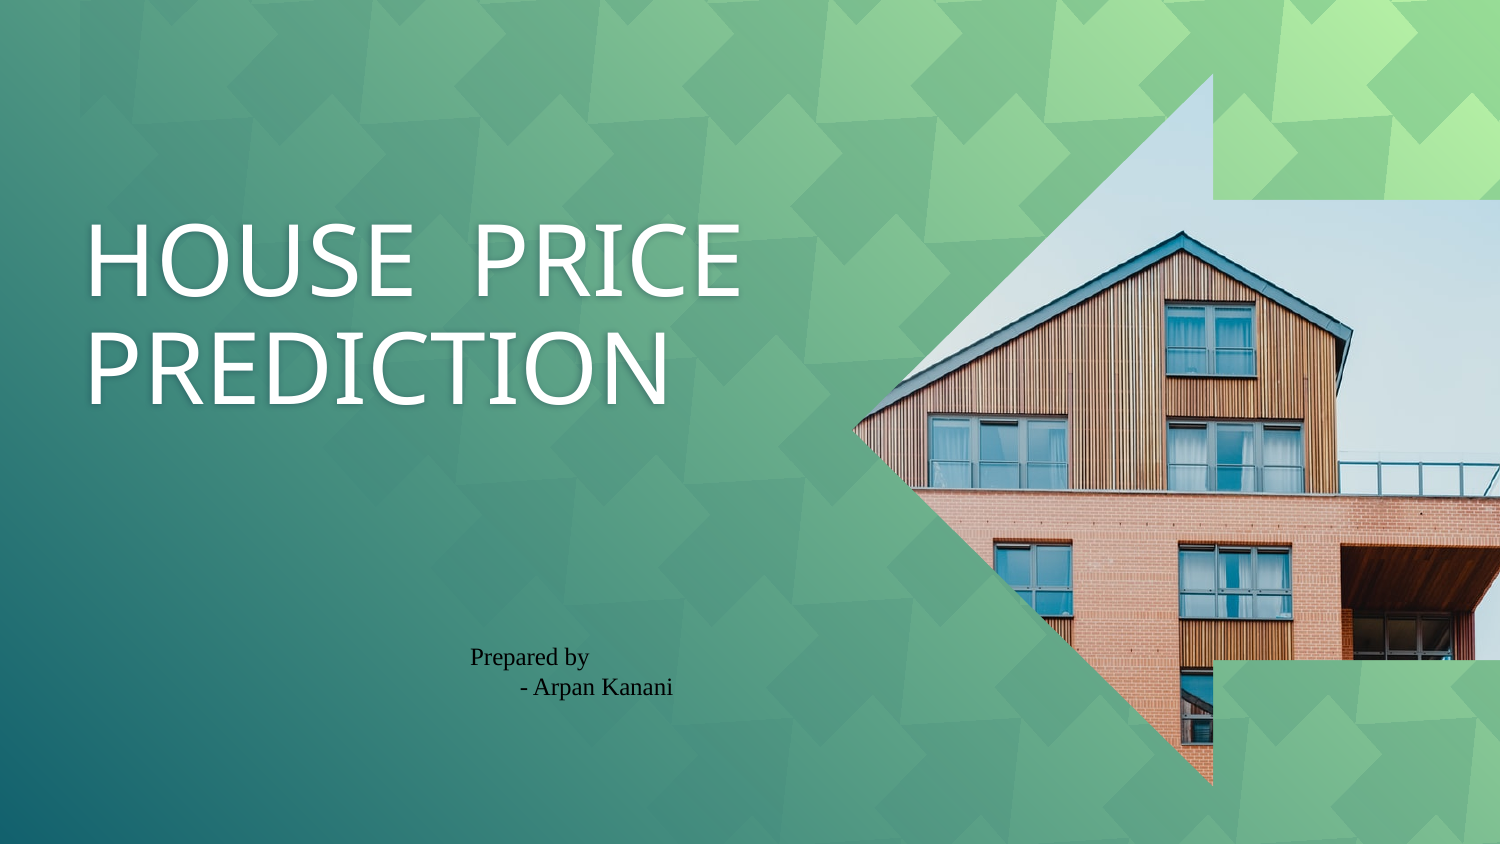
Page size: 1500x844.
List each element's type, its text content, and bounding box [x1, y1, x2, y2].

text_box Prepared by - Arpan Kanani [455, 633, 791, 738]
picture [851, 73, 1500, 787]
title HOUSE PRICE PREDICTION [82, 146, 846, 491]
